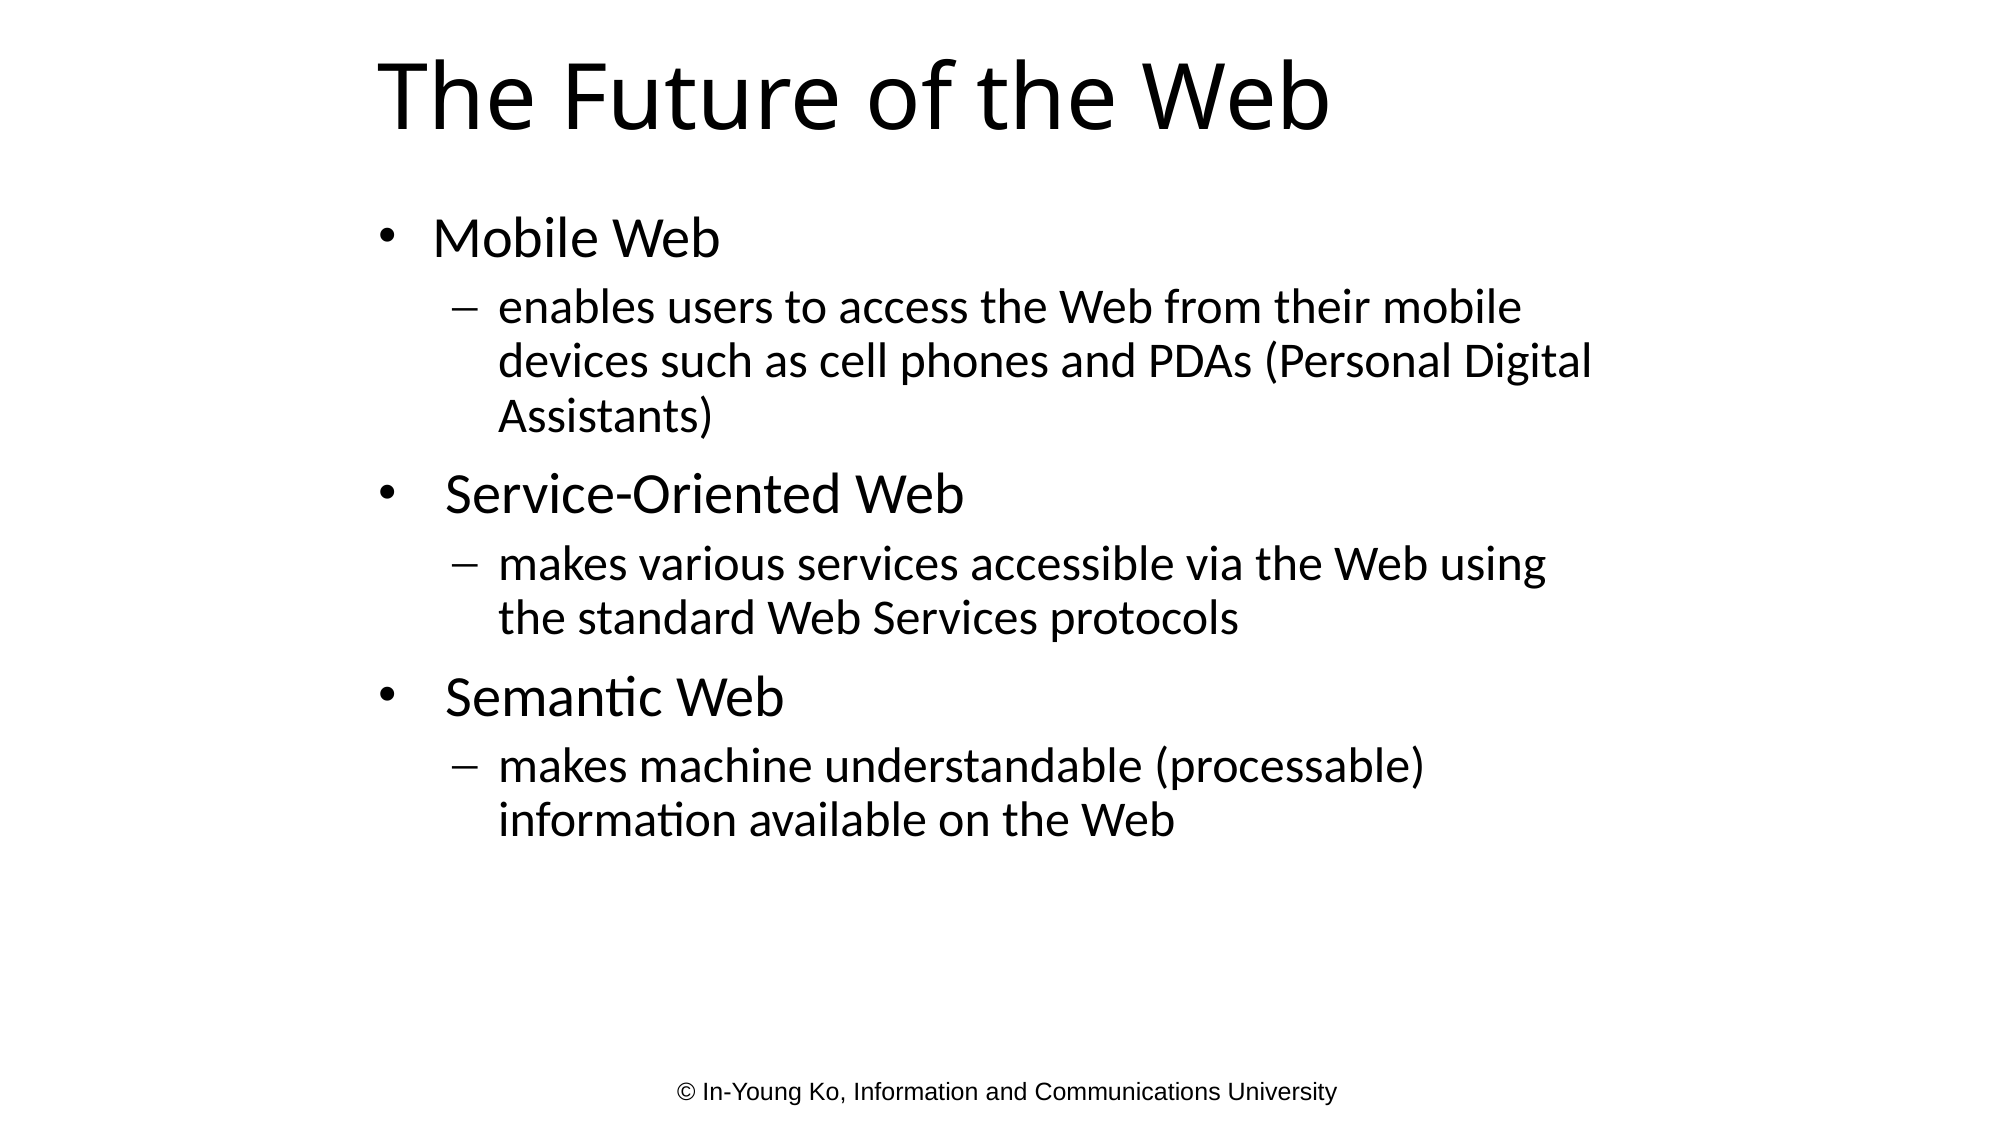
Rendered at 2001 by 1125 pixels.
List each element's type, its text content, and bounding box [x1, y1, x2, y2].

title The Future of the Web [362, 12, 1638, 188]
text_box © In-Young Ko, Information and Communications University [662, 1067, 1357, 1113]
list Mobile Web enables users to access the Web from their mobile devices such as cell phones and PDAs (Personal Digital Assistants) Service-Oriented Web makes various services accessible via the Web using the standard Web Services protocols Semantic Web makes machine understandable (processable) information available on the Web [362, 200, 1638, 1063]
